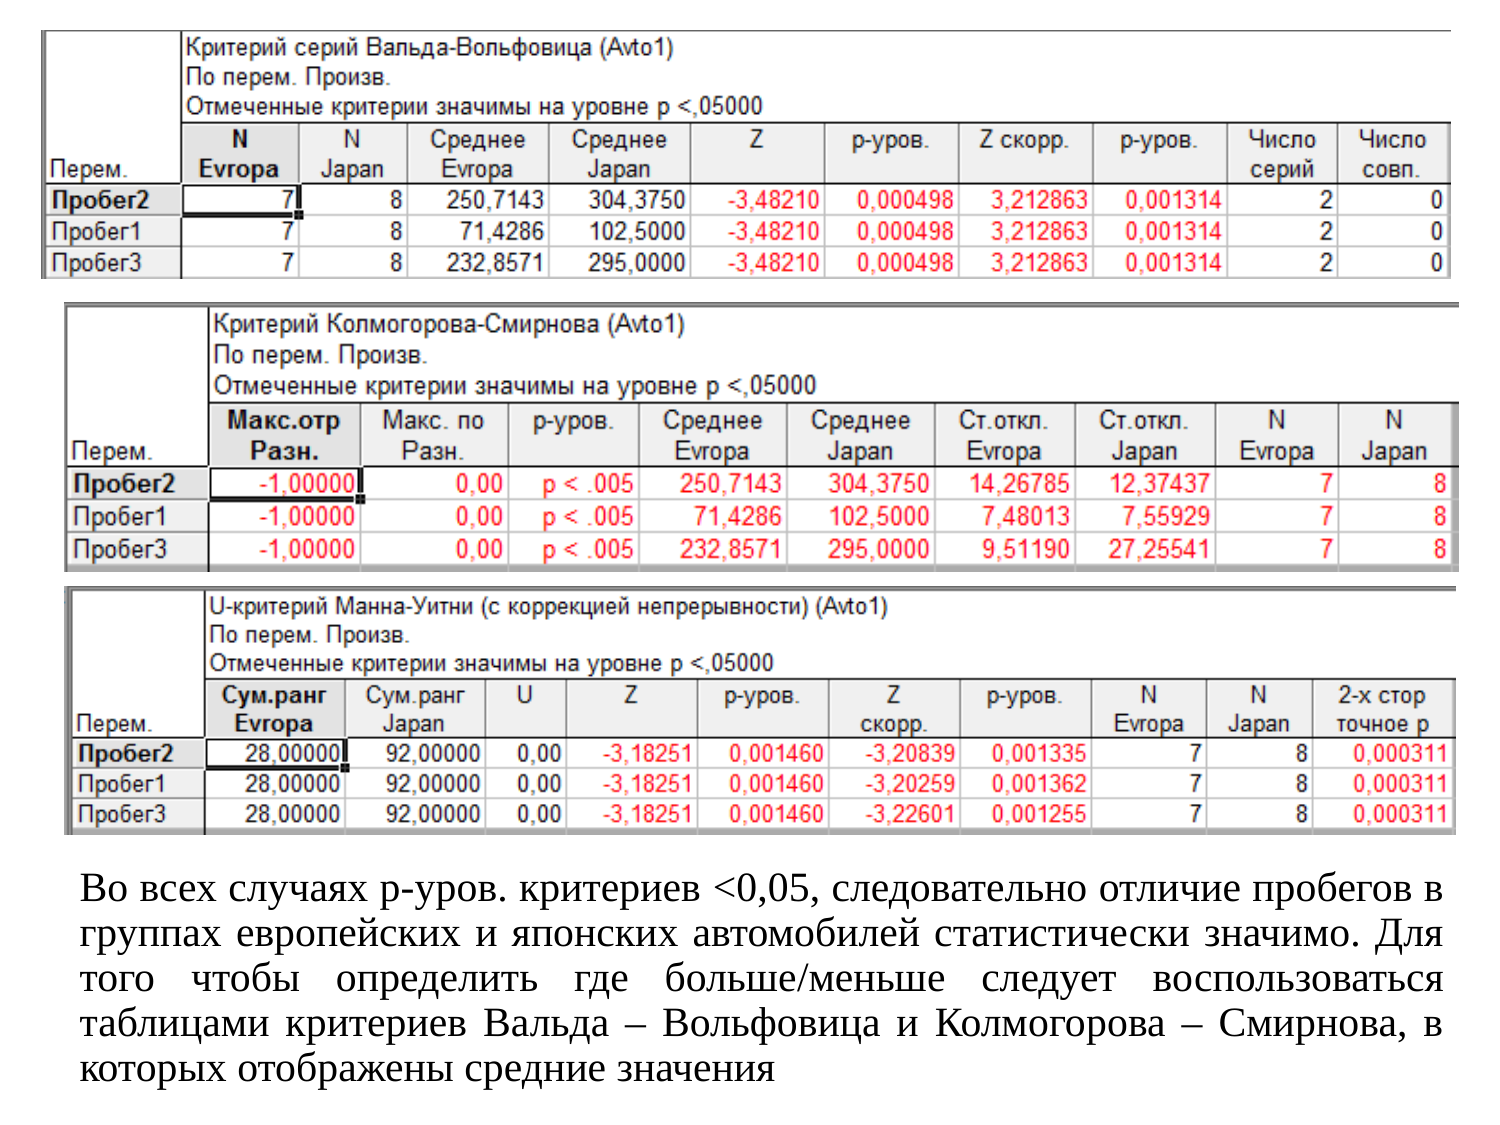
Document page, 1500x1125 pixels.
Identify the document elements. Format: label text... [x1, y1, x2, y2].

text_box Во всех случаях р-уров. критериев <0,05, следовательно отличие пробегов в группах европейских и японских автомобилей статистически значимо. Для того чтобы определить где больше/меньше следует воспользоваться таблицами критериев Вальда – Вольфовица и Колмогорова – Смирнова, в которых отображены средние значения [64, 857, 1459, 1098]
picture [41, 30, 1451, 280]
picture [64, 585, 1456, 835]
picture [64, 302, 1459, 572]
